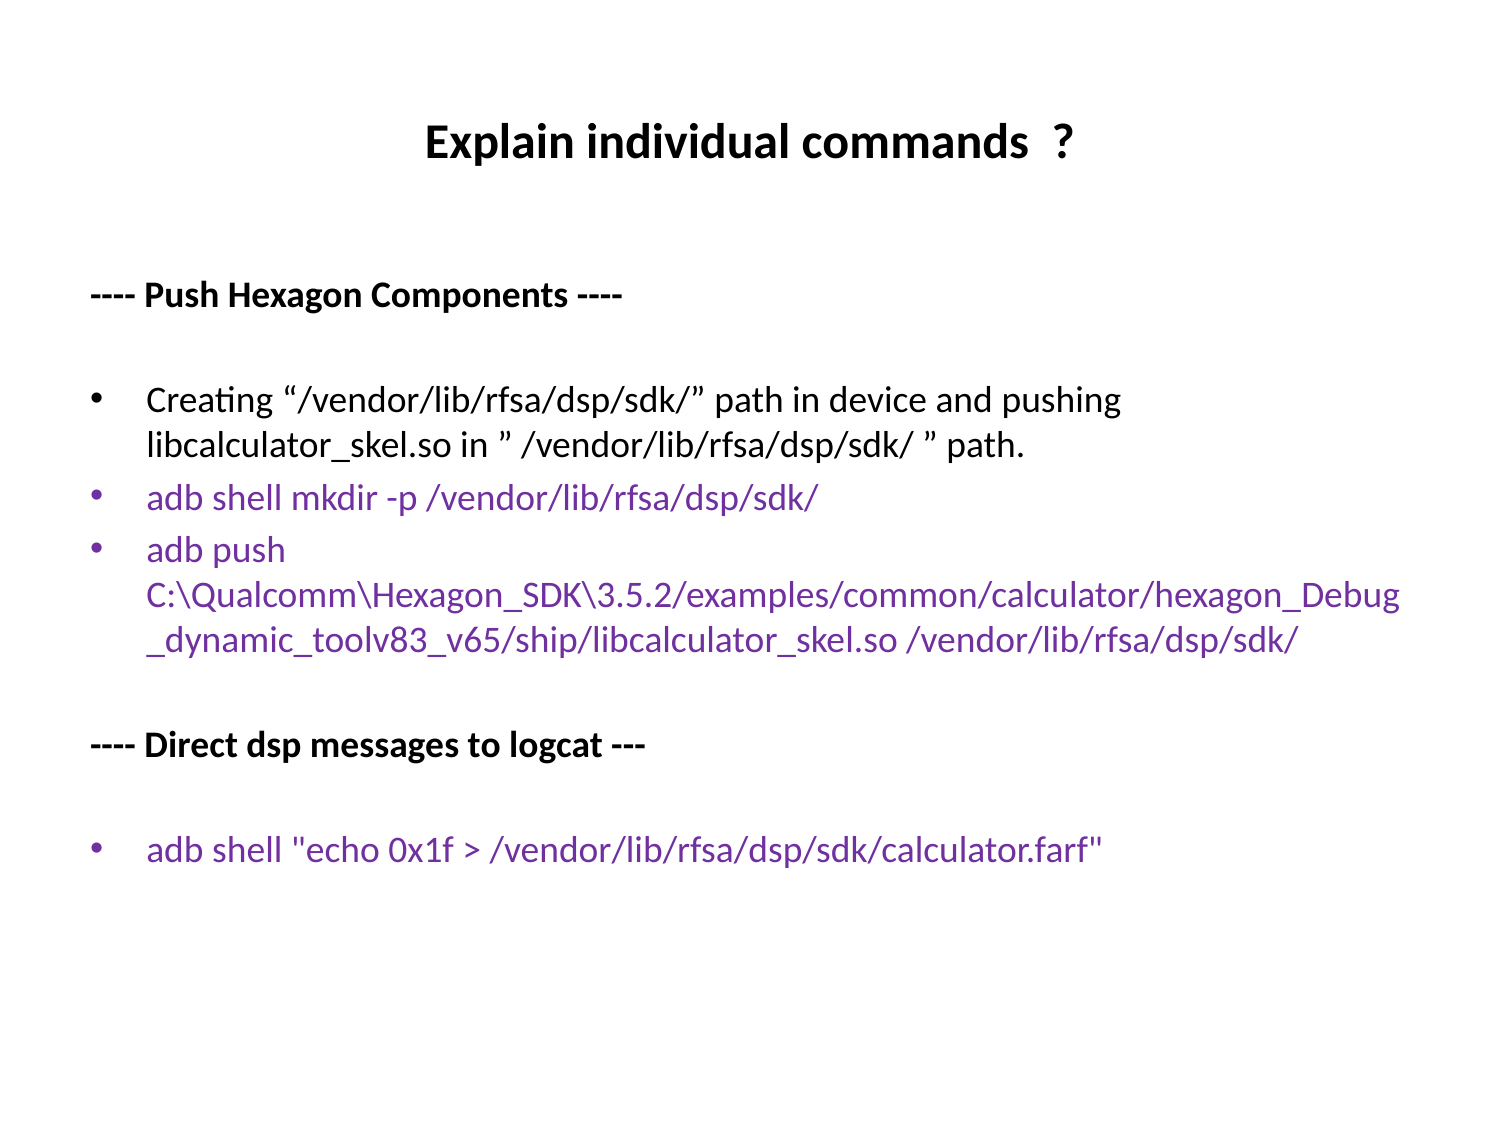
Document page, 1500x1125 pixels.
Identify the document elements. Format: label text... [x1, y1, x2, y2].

title Explain individual commands ? [75, 45, 1425, 233]
list ---- Push Hexagon Components ---- Creating “/vendor/lib/rfsa/dsp/sdk/” path in device and pushing libcalculator_skel.so in ” /vendor/lib/rfsa/dsp/sdk/ ” path. adb shell mkdir -p /vendor/lib/rfsa/dsp/sdk/ adb push C:\Qualcomm\Hexagon_SDK\3.5.2/examples/common/calculator/hexagon_Debug_dynamic_toolv83_v65/ship/libcalculator_skel.so /vendor/lib/rfsa/dsp/sdk/ ---- Direct dsp messages to logcat --- adb shell "echo 0x1f > /vendor/lib/rfsa/dsp/sdk/calculator.farf" [75, 262, 1425, 1005]
